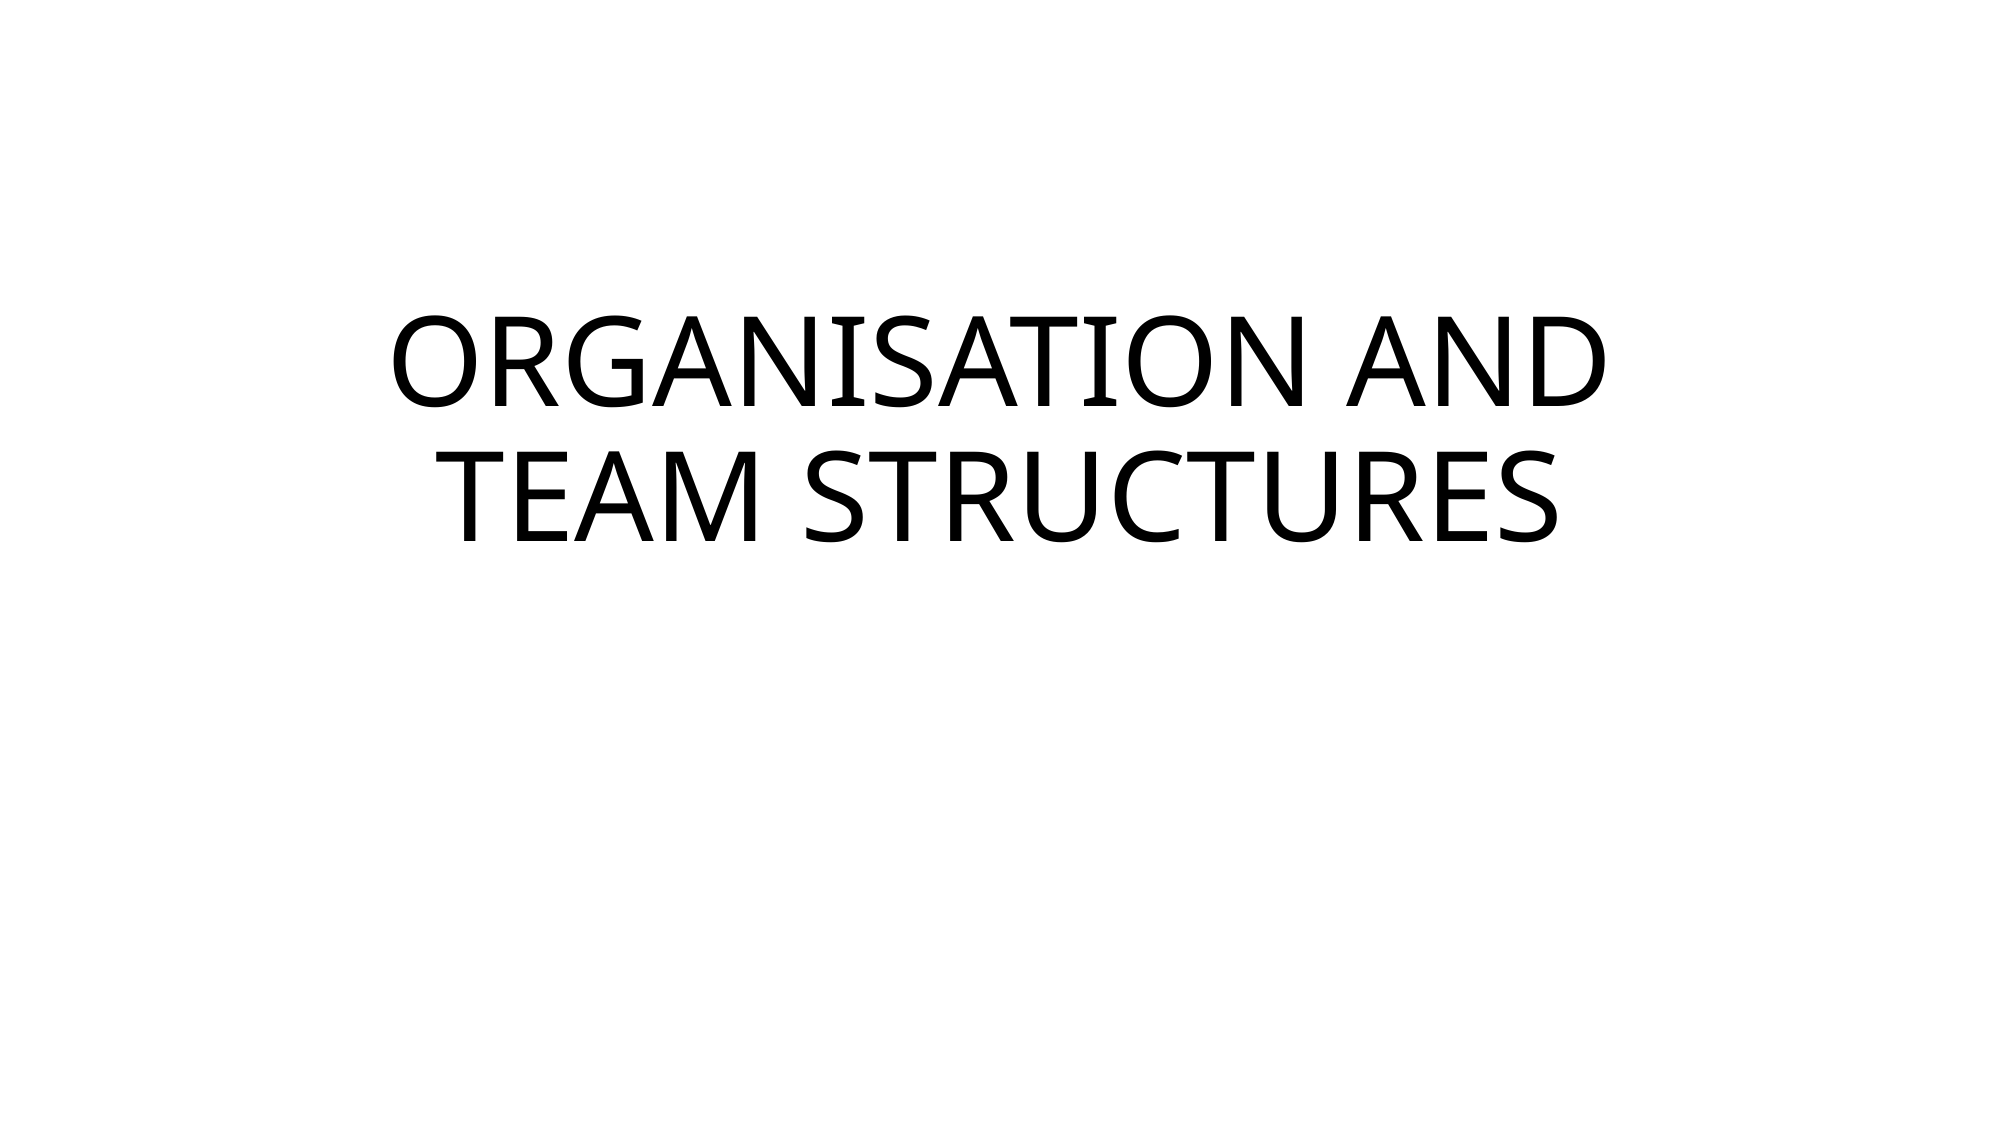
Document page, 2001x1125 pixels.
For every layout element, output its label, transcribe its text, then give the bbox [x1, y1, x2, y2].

title ORGANISATION AND TEAM STRUCTURES [249, 184, 1750, 576]
